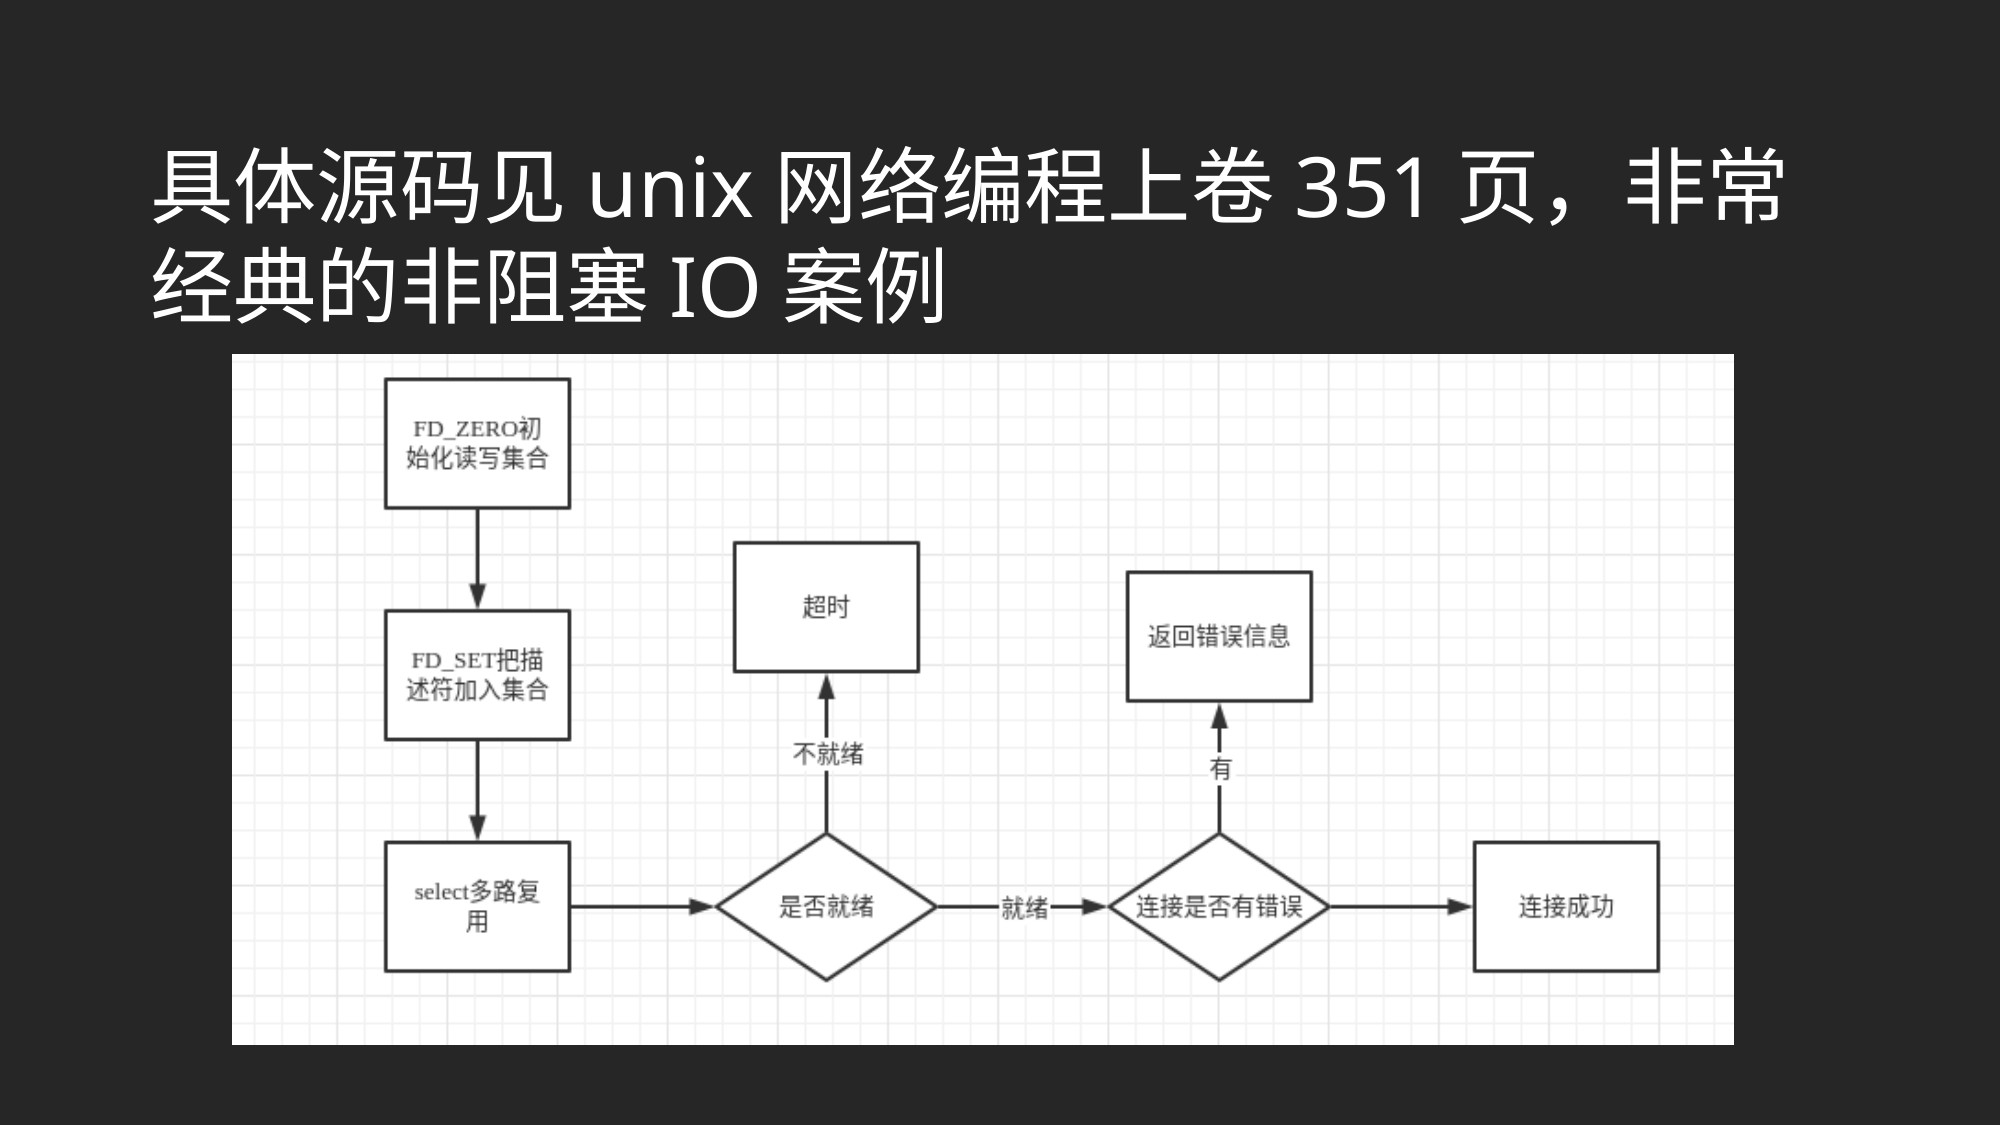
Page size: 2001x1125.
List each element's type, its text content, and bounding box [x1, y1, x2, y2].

picture [232, 354, 1735, 1045]
text_box 具体源码见unix网络编程上卷351页，非常经典的非阻塞IO案例 [135, 126, 1831, 934]
